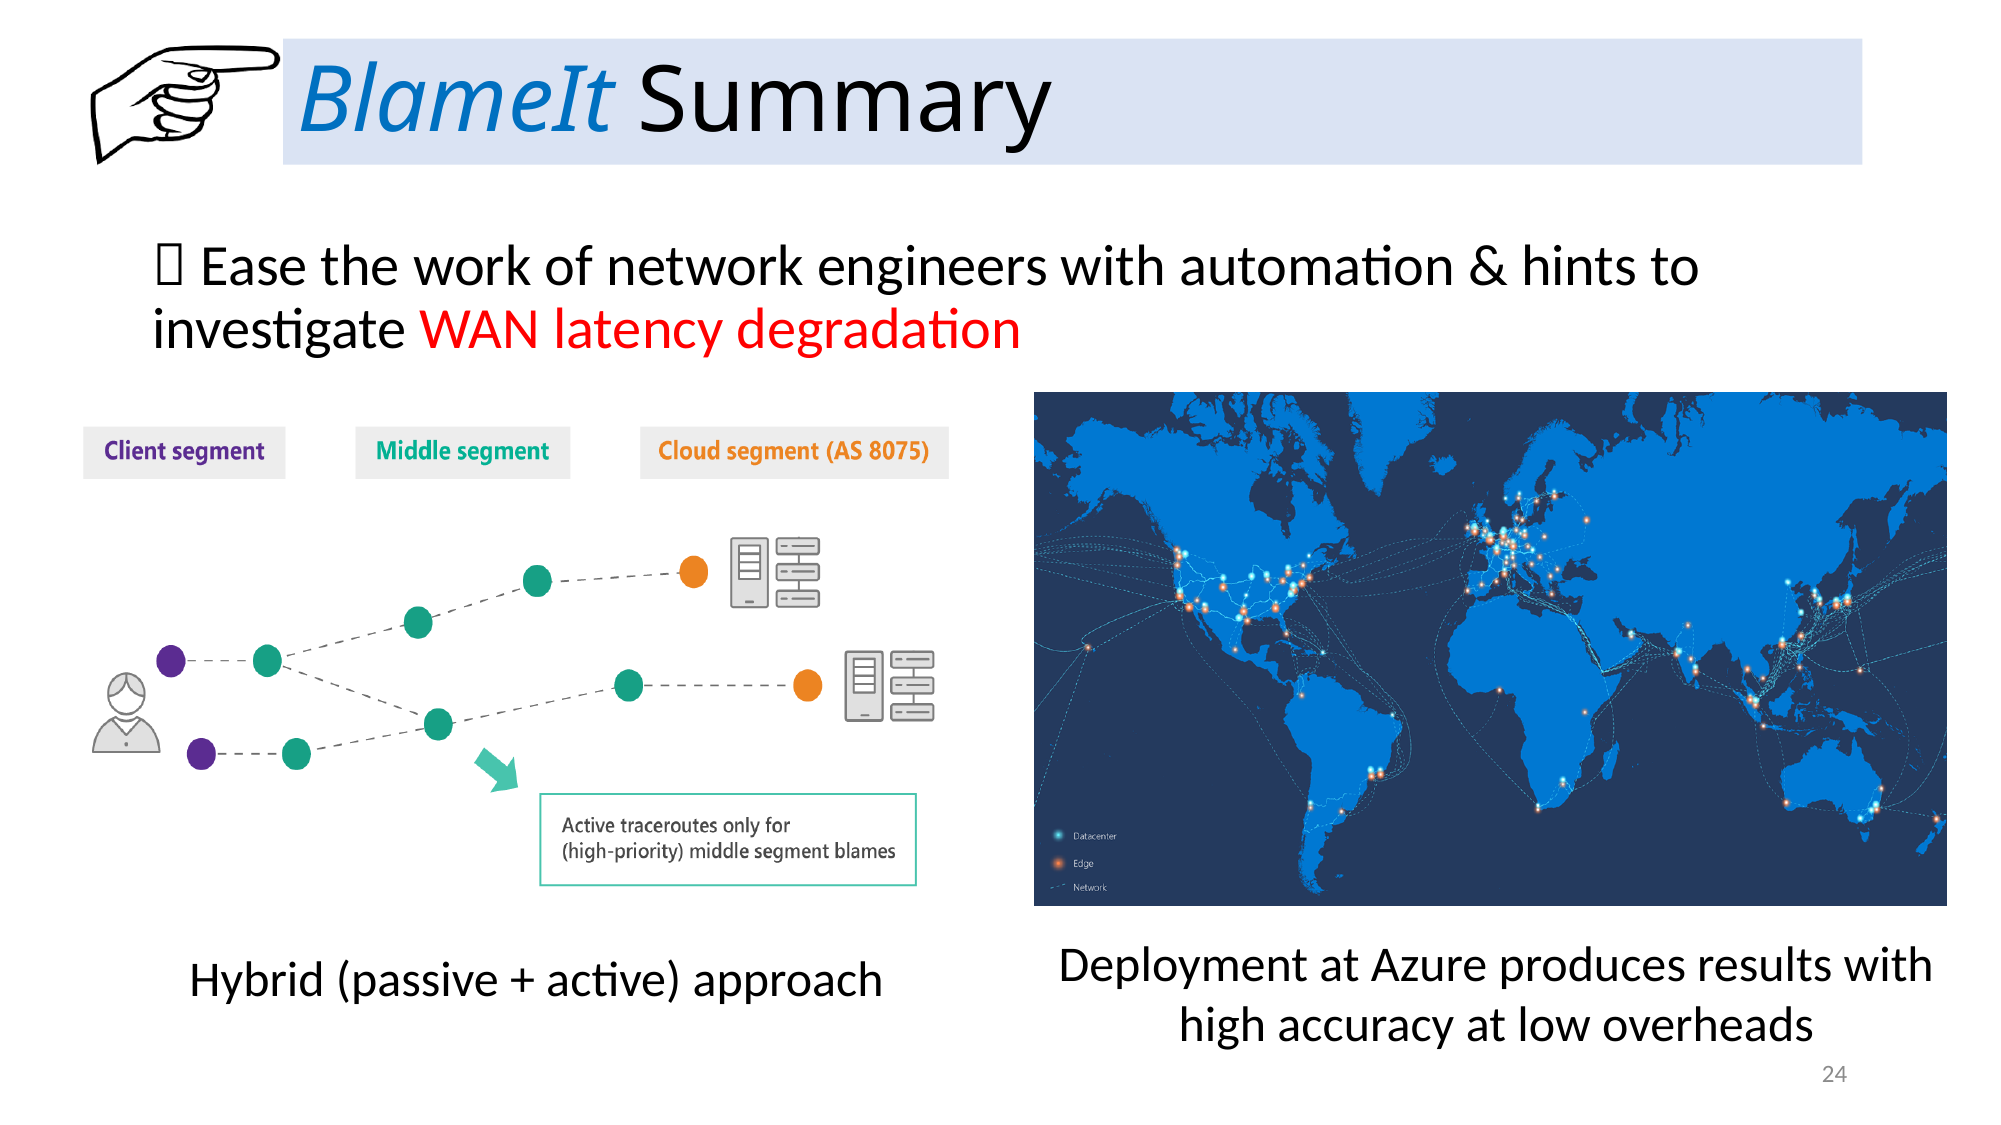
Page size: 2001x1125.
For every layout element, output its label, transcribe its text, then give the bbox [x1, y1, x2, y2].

picture [31, 392, 1000, 906]
text_box Deployment at Azure produces results with high accuracy at low overheads [1034, 924, 1958, 1060]
text_box BlameIt Summary [283, 38, 1863, 165]
picture [88, 38, 283, 168]
list  Ease the work of network engineers with automation & hints to investigate WAN latency degradation [137, 227, 1863, 374]
picture [1034, 392, 1947, 906]
text_box Hybrid (passive + active) approach [137, 938, 937, 1014]
slide_number 24 [1412, 1060, 1863, 1103]
